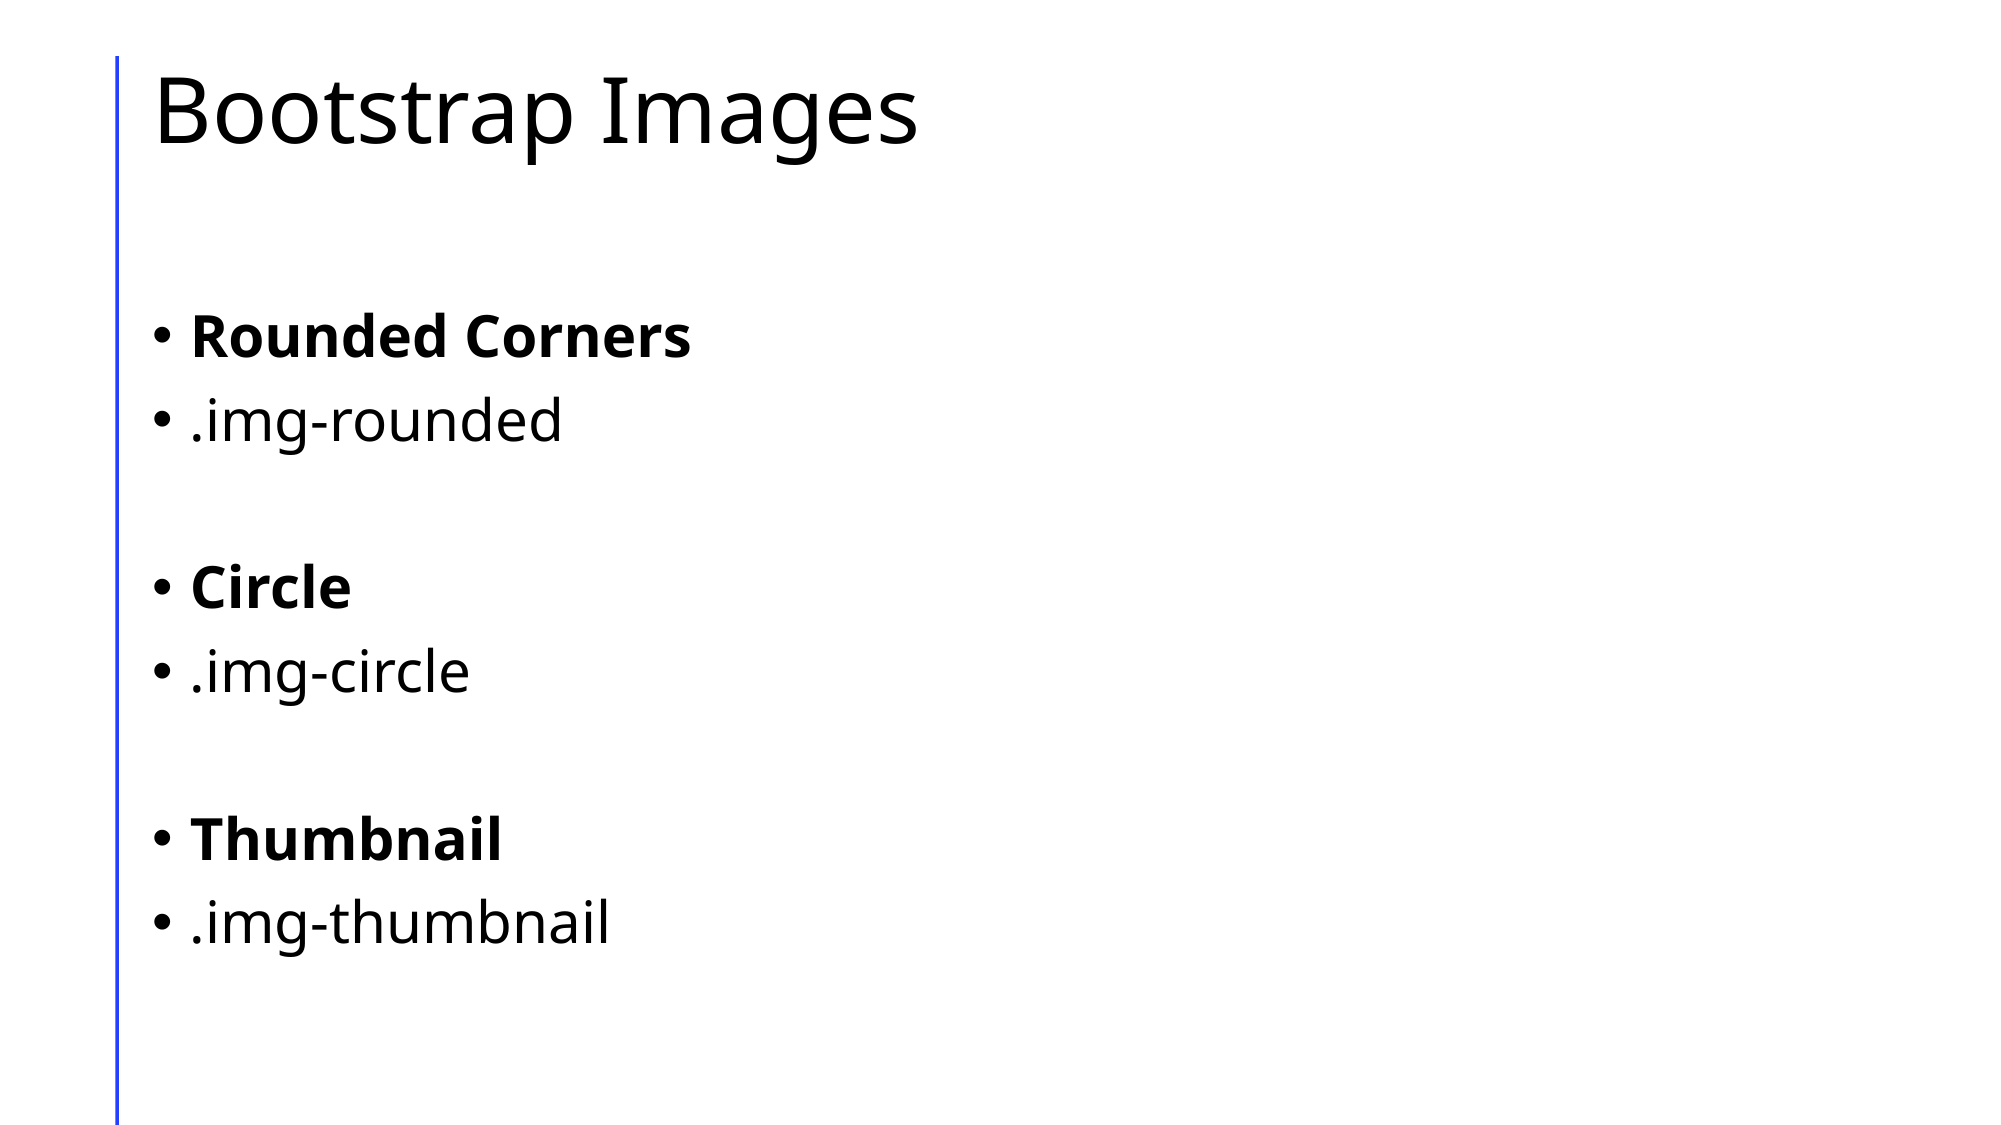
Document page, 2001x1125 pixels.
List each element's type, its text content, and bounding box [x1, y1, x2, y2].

list Rounded Corners .img-rounded Circle .img-circle Thumbnail .img-thumbnail [137, 299, 1863, 1014]
title Bootstrap Images [137, 59, 1863, 278]
